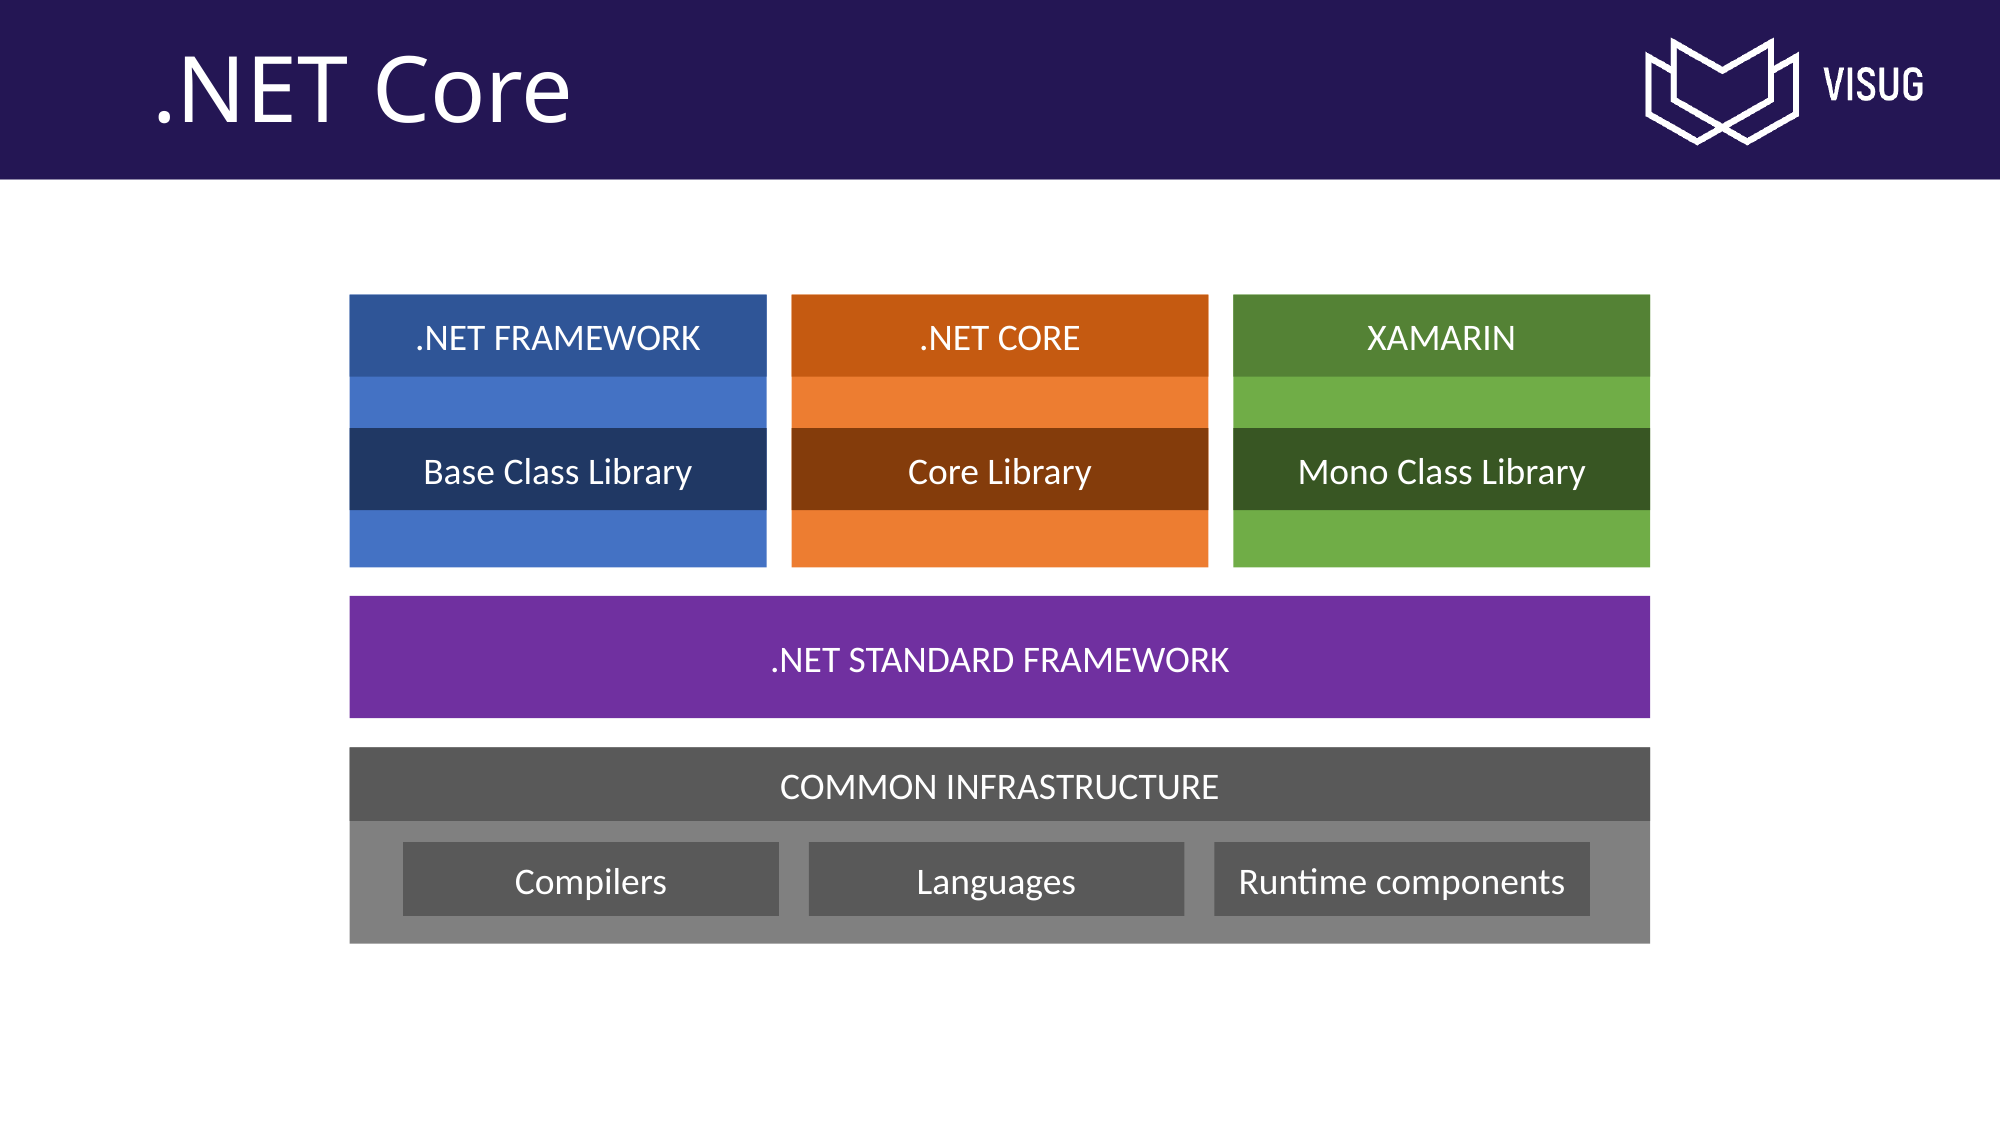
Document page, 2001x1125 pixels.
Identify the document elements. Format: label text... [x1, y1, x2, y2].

text_box .NET CORE [791, 294, 1209, 378]
text_box [349, 378, 768, 427]
text_box [349, 822, 1651, 945]
text_box Base Class Library [349, 427, 768, 511]
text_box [403, 842, 1590, 916]
picture [0, 0, 2000, 182]
text_box [1232, 378, 1651, 427]
text_box Mono Class Library [1232, 427, 1651, 511]
text_box COMMON INFRASTRUCTURE [349, 746, 1651, 822]
text_box [1232, 511, 1651, 568]
title .NET Core [137, 14, 1611, 172]
text_box .NET FRAMEWORK [349, 294, 768, 378]
text_box Core Library [791, 427, 1209, 511]
text_box .NET STANDARD FRAMEWORK [349, 595, 1651, 719]
text_box [349, 511, 768, 568]
text_box [791, 511, 1209, 568]
text_box XAMARIN [1232, 294, 1651, 378]
text_box [791, 378, 1209, 427]
